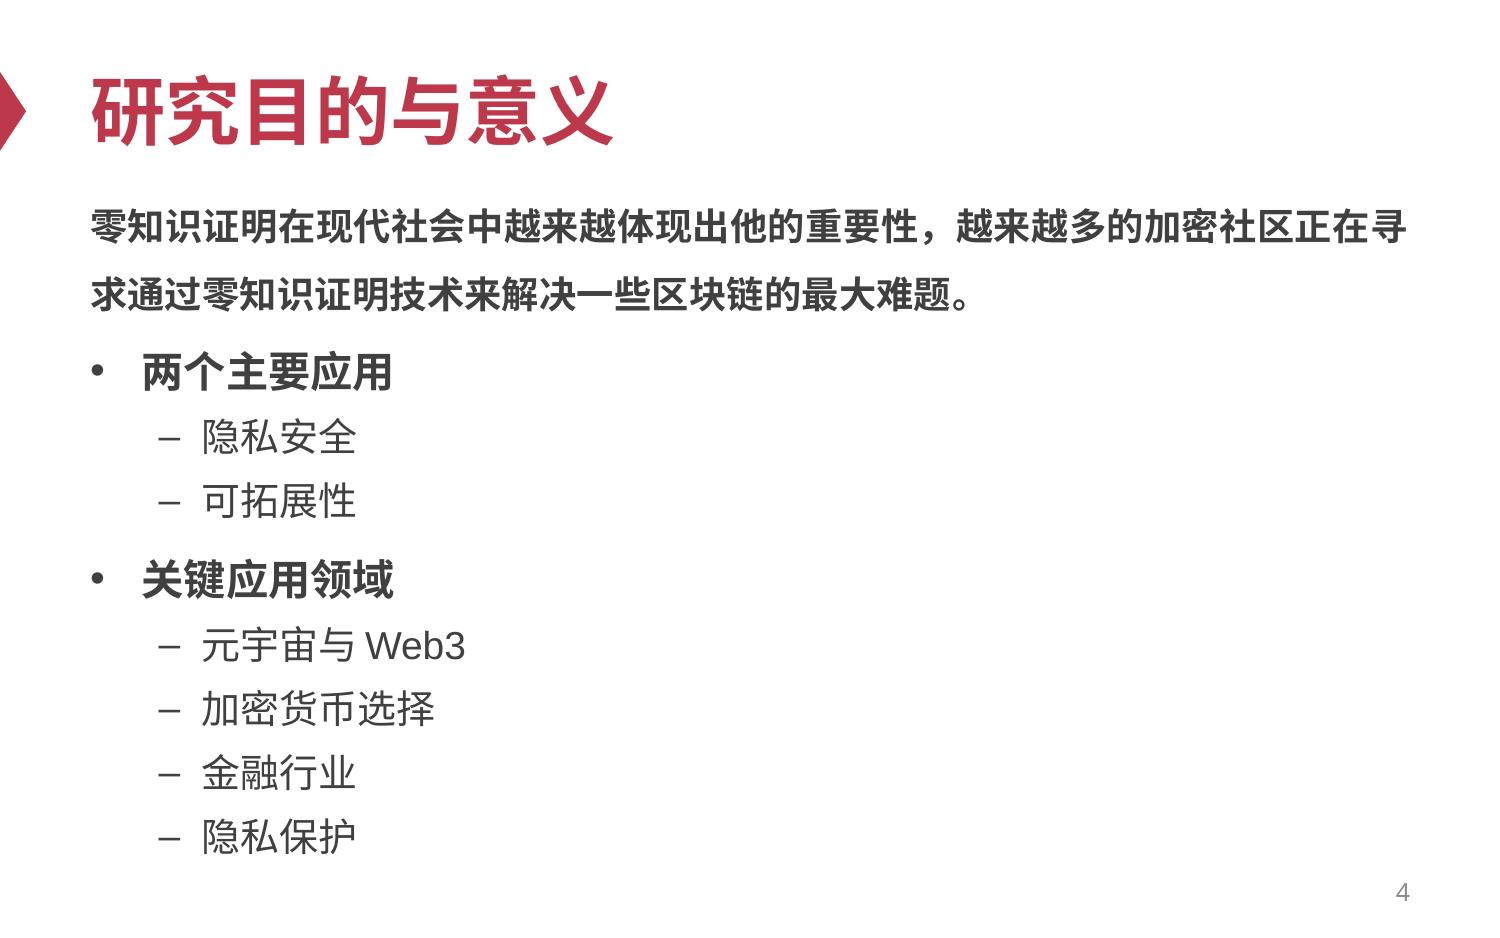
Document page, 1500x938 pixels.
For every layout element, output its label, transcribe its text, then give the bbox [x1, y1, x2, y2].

slide_number 4 [1074, 868, 1425, 919]
title 研究目的与意义 [75, 31, 1425, 173]
list 零知识证明在现代社会中越来越体现出他的重要性，越来越多的加密社区正在寻求通过零知识证明技术来解决一些区块链的最大难题。 两个主要应用 隐私安全 可拓展性 关键应用领域 元宇宙与Web3 加密货币选择 金融行业 隐私保护 [75, 173, 1425, 869]
